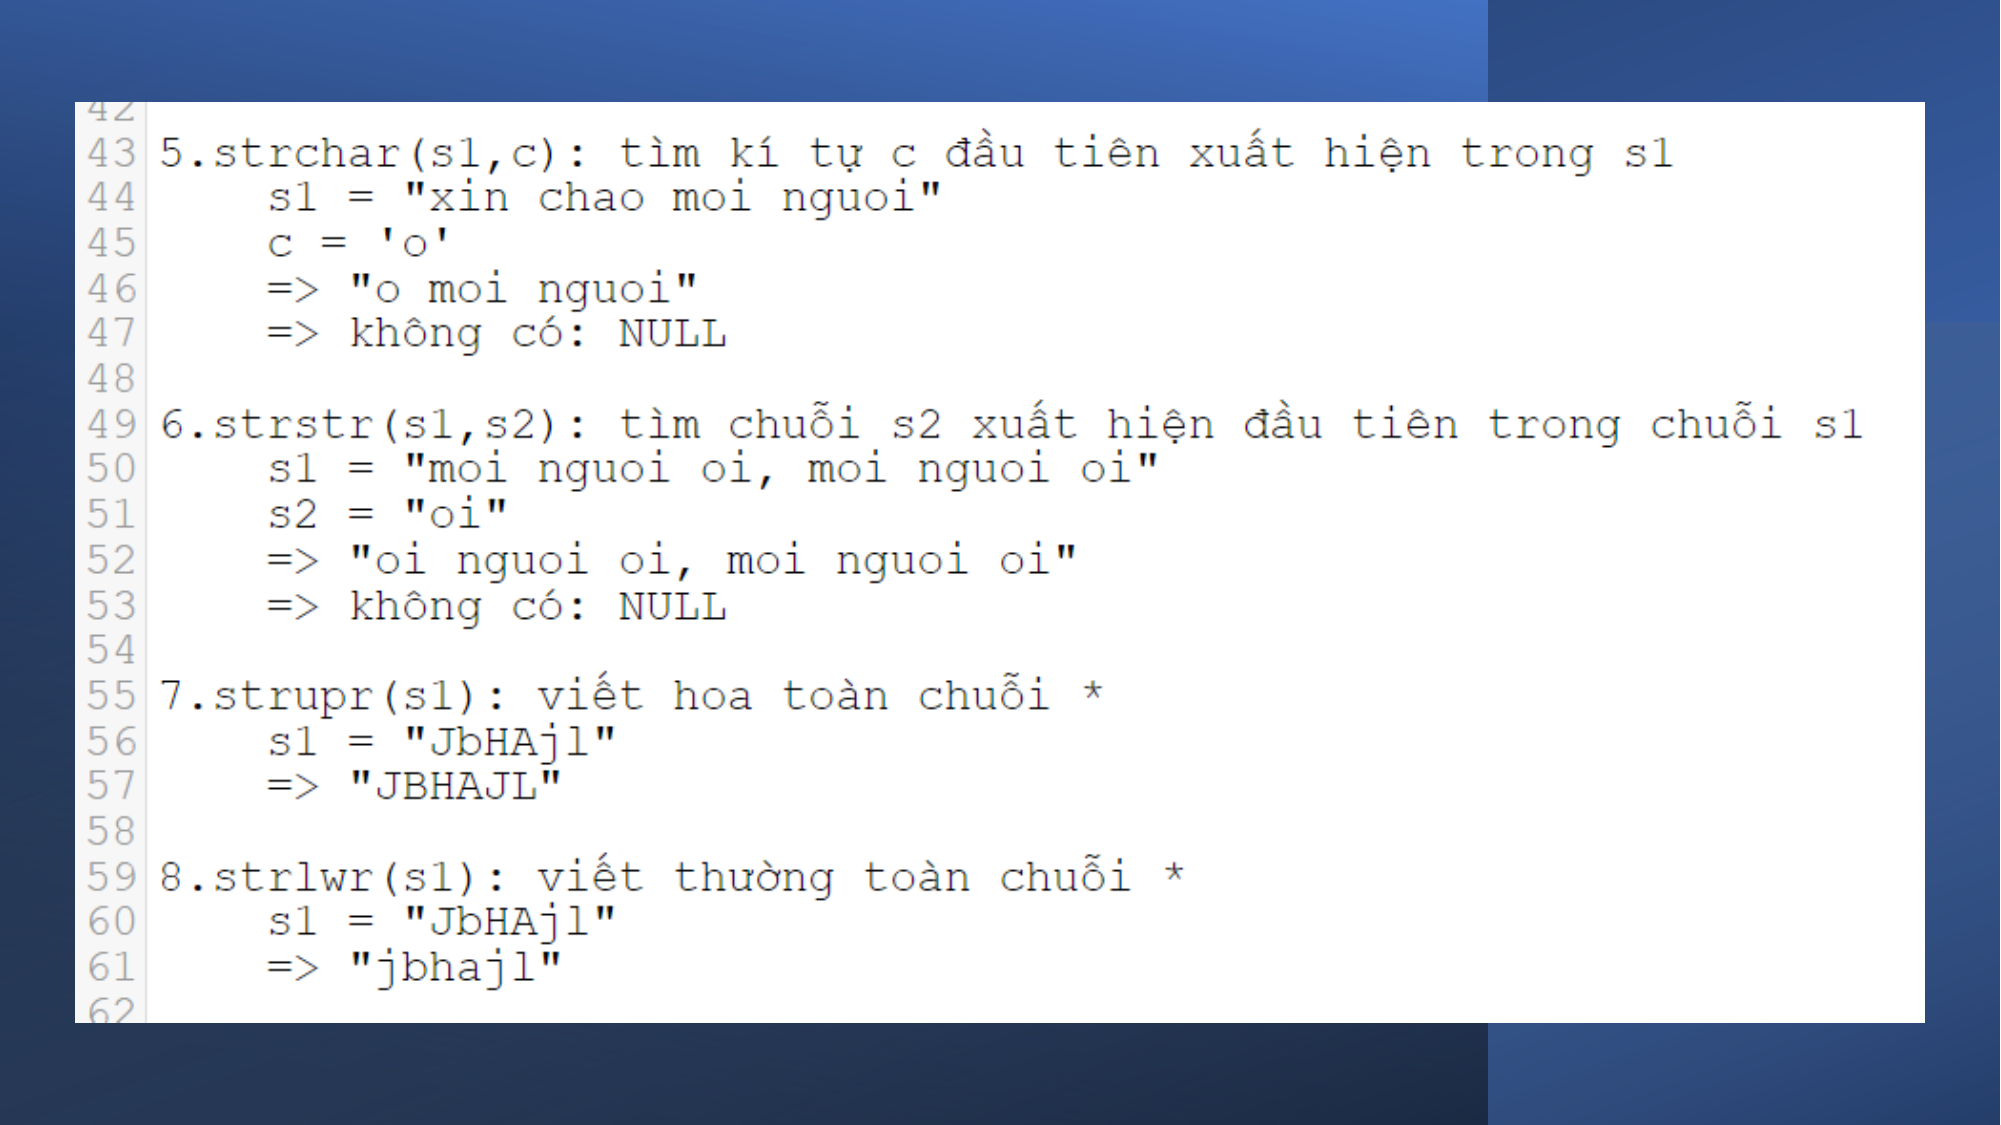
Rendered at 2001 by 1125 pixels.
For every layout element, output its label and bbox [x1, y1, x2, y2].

text_box [1489, 0, 2000, 321]
text_box [0, 321, 2000, 1125]
picture [74, 102, 1925, 1023]
text_box [0, 0, 1489, 321]
